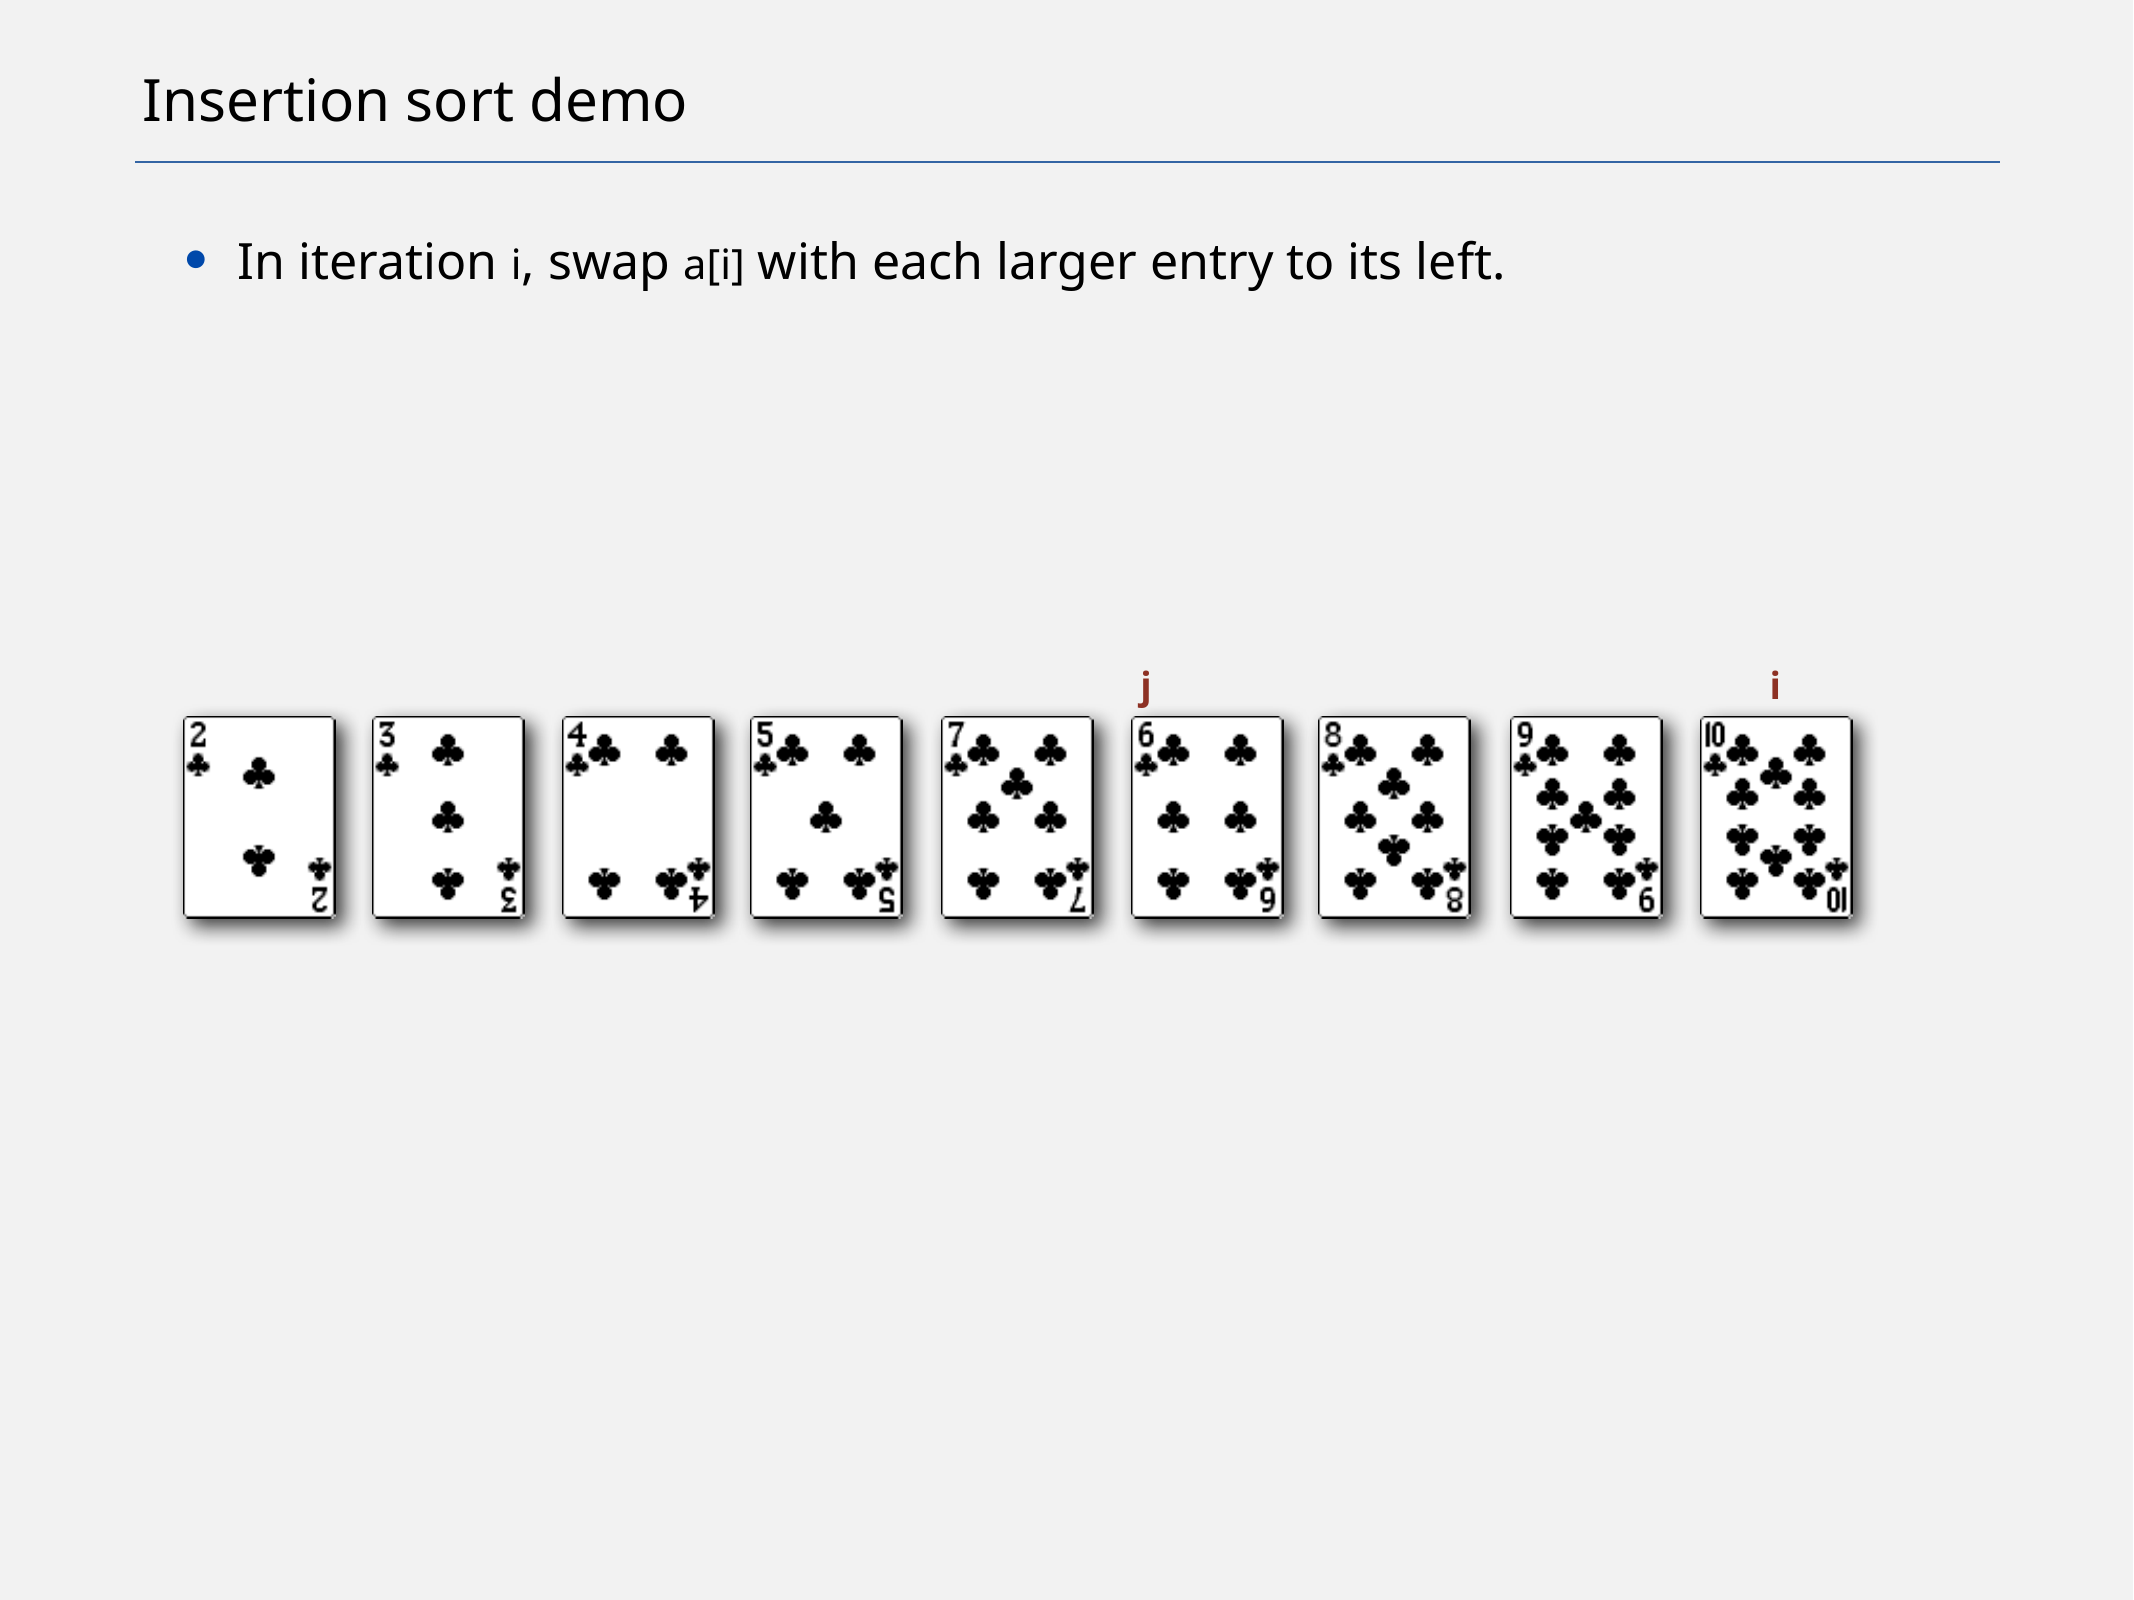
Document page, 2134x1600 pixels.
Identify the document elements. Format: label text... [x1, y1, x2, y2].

text_box j [1130, 639, 1162, 708]
picture [1130, 716, 1284, 919]
picture [749, 716, 903, 919]
picture [941, 716, 1094, 919]
text_box i [1759, 639, 1791, 708]
list In iteration i, swap a[i] with each larger entry to its left. [132, 207, 2001, 1543]
picture [1699, 716, 1853, 919]
picture [562, 716, 715, 919]
picture [372, 716, 526, 919]
picture [1318, 716, 1472, 919]
title Insertion sort demo [132, 0, 2001, 134]
picture [183, 716, 336, 919]
picture [1510, 716, 1663, 919]
